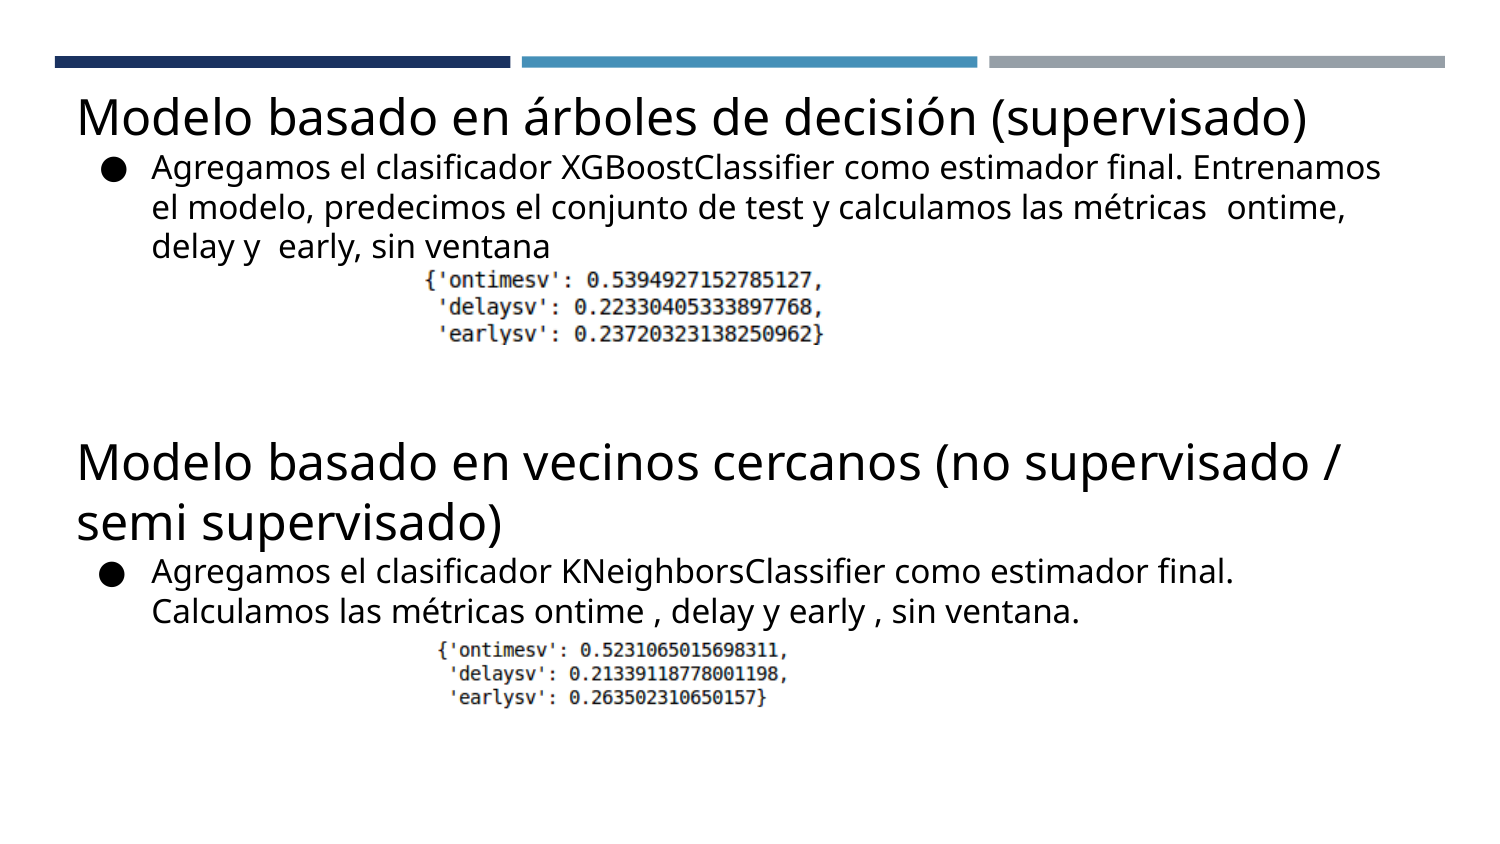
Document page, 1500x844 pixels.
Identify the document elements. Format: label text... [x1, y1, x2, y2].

text_box Modelo basado en árboles de decisión (supervisado) Agregamos el clasificador ​XGBoostClassifier​ como estimador final. Entrenamos el modelo, predecimos el conjunto de test y calculamos las métricas ​ ontime​, ​ delay​ y ​ early​, sin ventana Modelo basado en vecinos cercanos (no supervisado / semi supervisado) Agregamos el clasificador KNeighborsClassifier como estimador final. Calculamos las métricas ontime , delay y early , sin ventana. [61, 70, 1421, 788]
picture [436, 636, 847, 728]
picture [424, 264, 860, 345]
